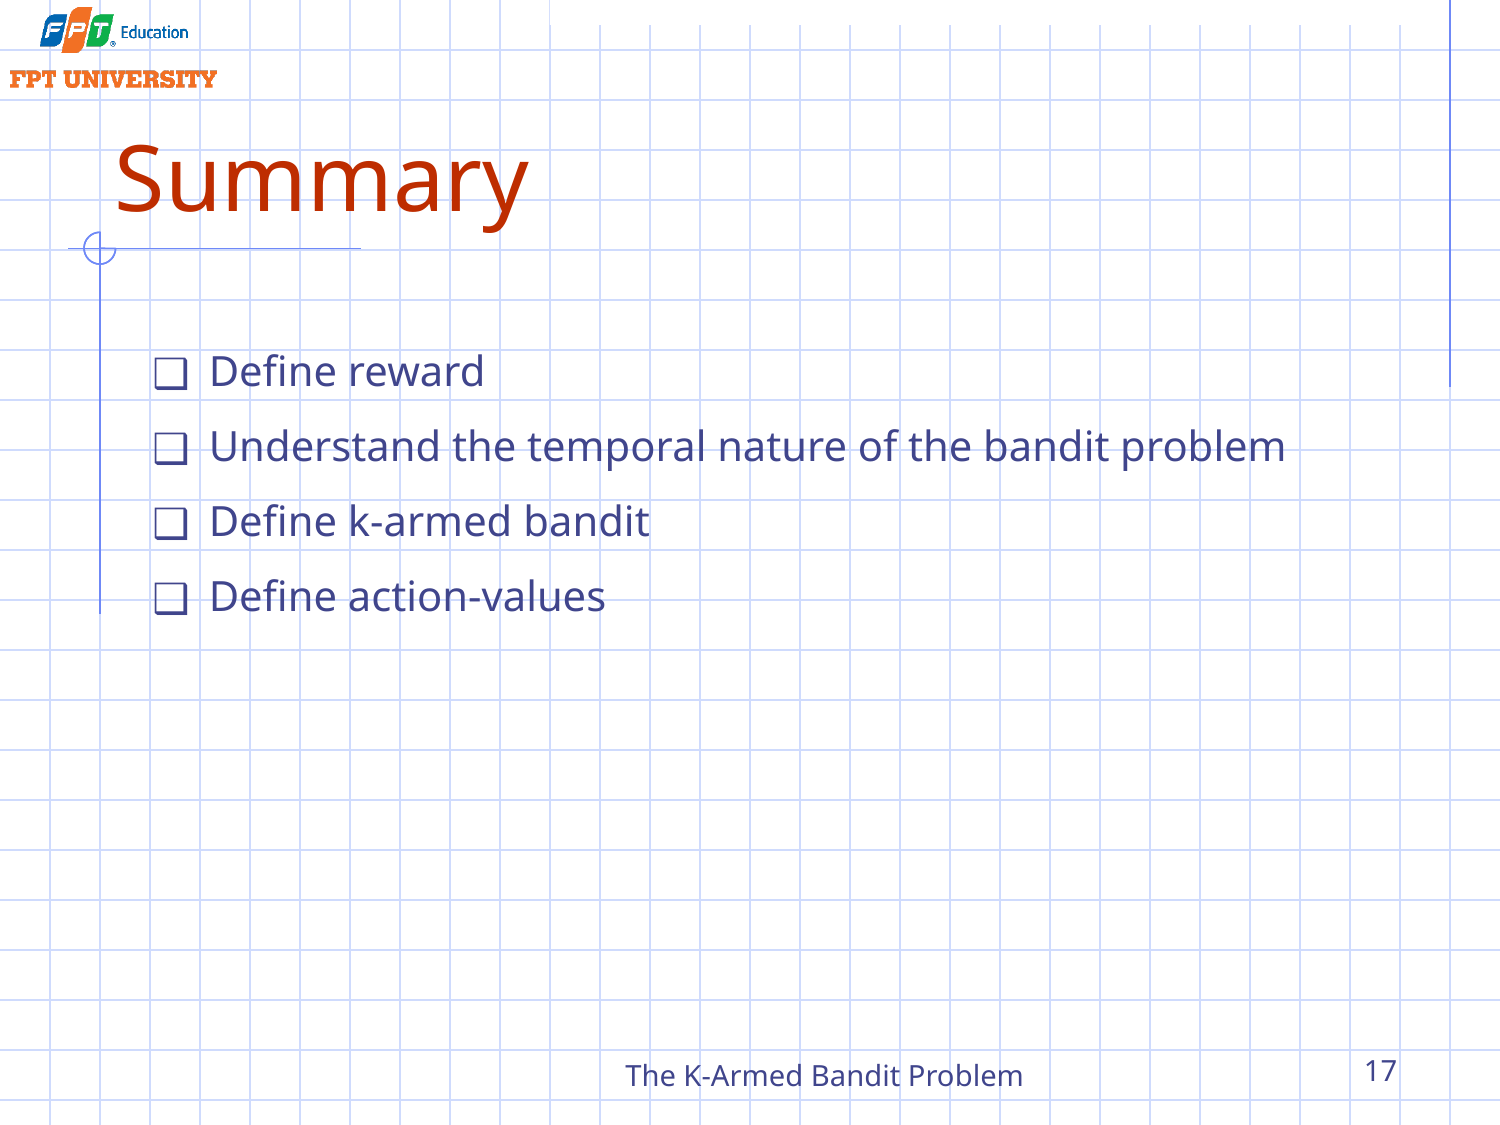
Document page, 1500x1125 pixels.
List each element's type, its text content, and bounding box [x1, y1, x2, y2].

title Summary [99, 50, 1375, 238]
list Define reward Understand the temporal nature of the bandit problem Define k-armed bandit Define action-values [137, 312, 1413, 988]
text_box The K-Armed Bandit Problem [587, 1024, 1063, 1100]
text_box 17 [1099, 1024, 1413, 1100]
picture [10, 6, 217, 88]
